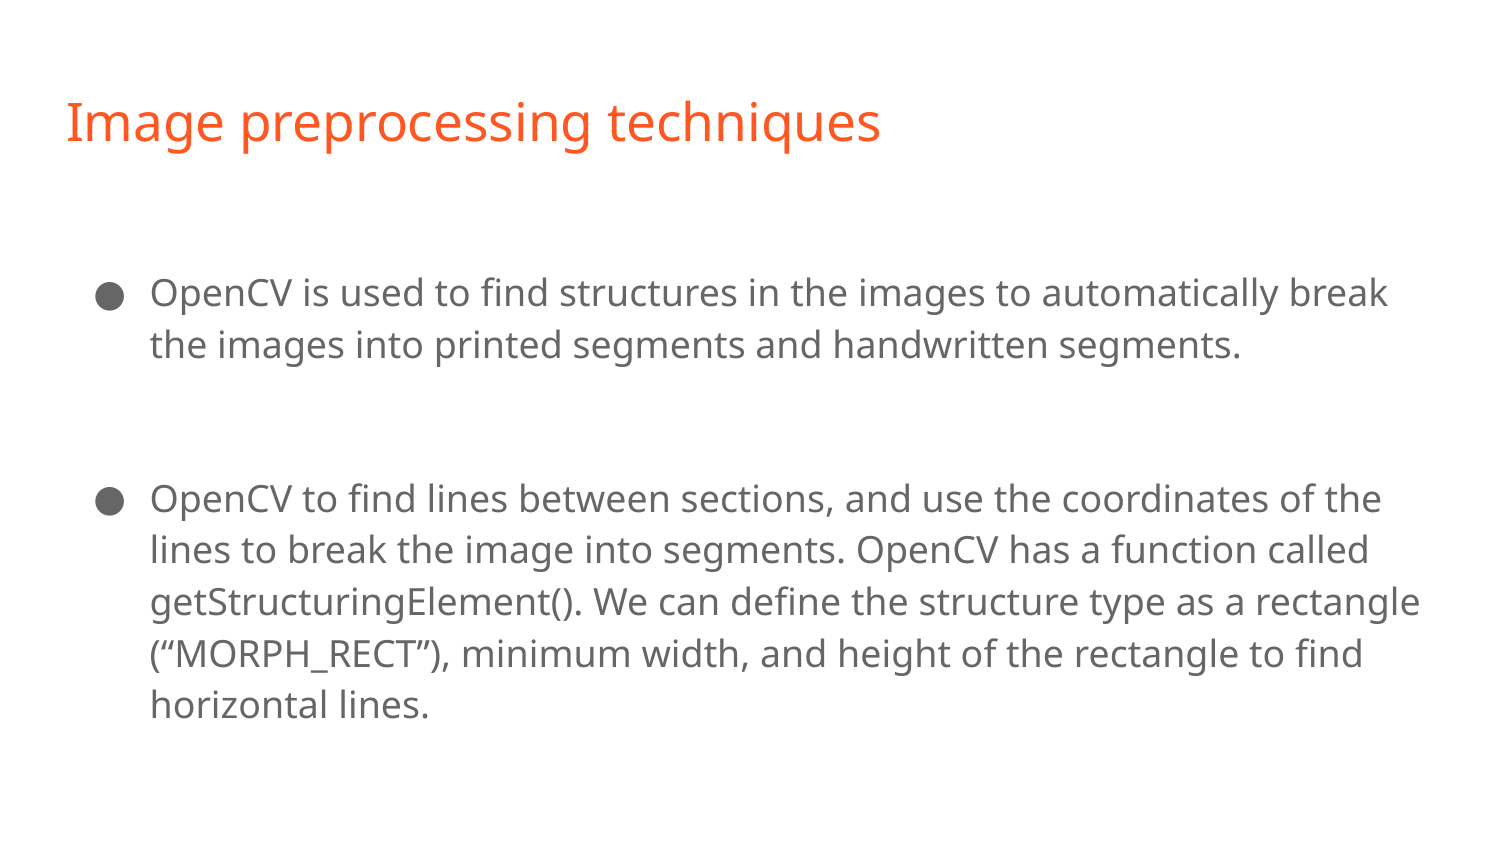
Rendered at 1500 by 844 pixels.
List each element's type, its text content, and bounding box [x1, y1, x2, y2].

list OpenCV is used to find structures in the images to automatically break the images into printed segments and handwritten segments. OpenCV to find lines between sections, and use the coordinates of the lines to break the image into segments. OpenCV has a function called getStructuringElement(). We can define the structure type as a rectangle (“MORPH_RECT”), minimum width, and height of the rectangle to find horizontal lines. [59, 247, 1458, 808]
title Image preprocessing techniques [51, 72, 1449, 167]
